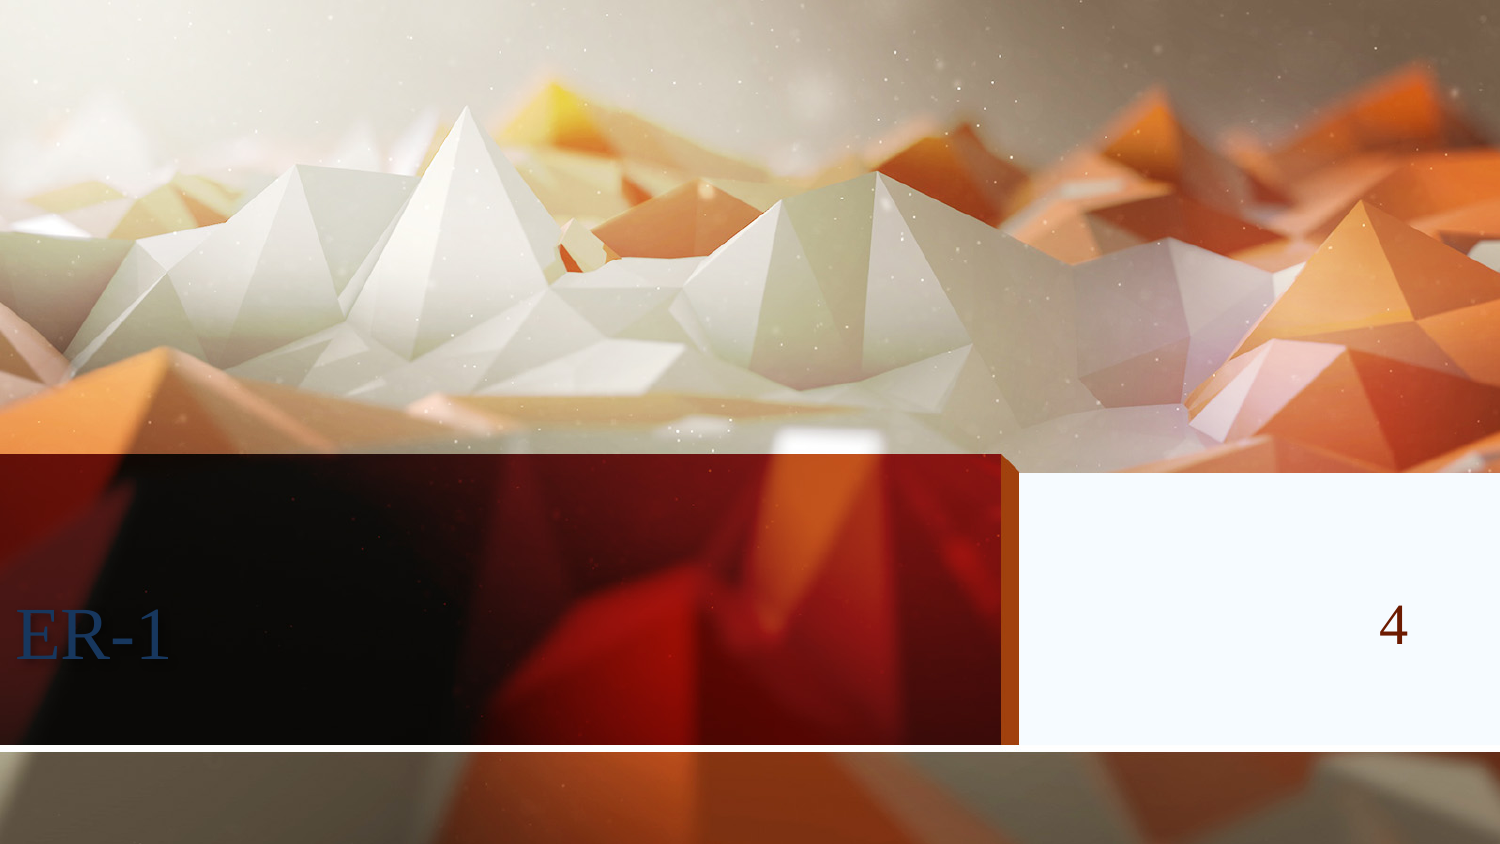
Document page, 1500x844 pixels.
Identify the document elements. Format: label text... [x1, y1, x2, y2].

picture [0, 0, 1500, 844]
title ER-1 [0, 471, 1277, 698]
subtitle 4 [73, 497, 1424, 723]
